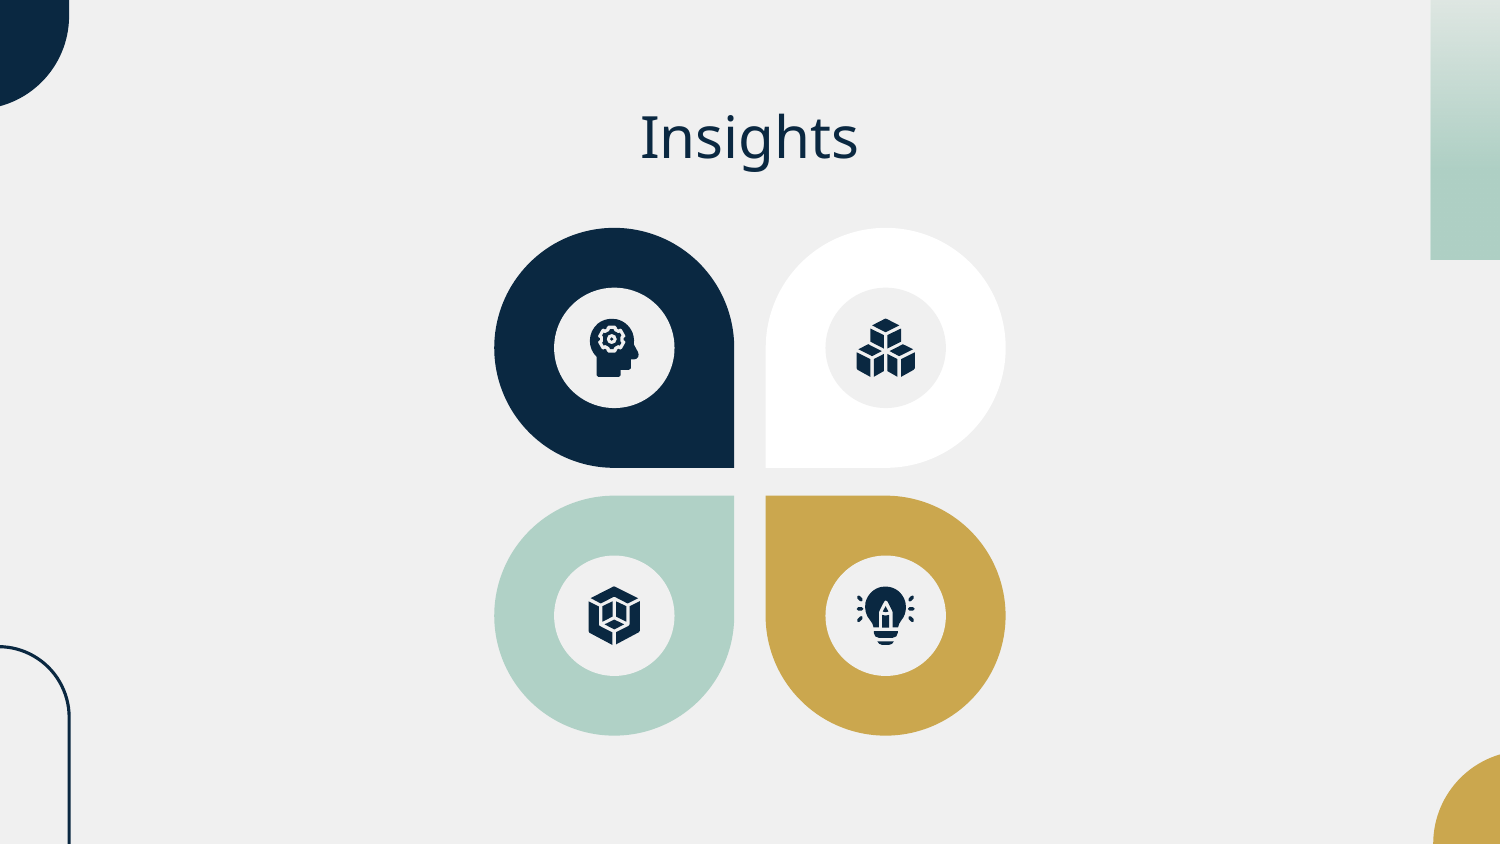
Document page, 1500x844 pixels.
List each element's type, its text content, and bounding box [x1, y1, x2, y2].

text_box [554, 287, 675, 409]
text_box [825, 555, 946, 676]
text_box [494, 227, 735, 468]
text_box [825, 287, 946, 409]
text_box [589, 318, 640, 378]
text_box [494, 495, 735, 736]
text_box [765, 495, 1006, 736]
text_box [554, 555, 675, 676]
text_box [856, 586, 915, 646]
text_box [856, 318, 915, 378]
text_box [588, 586, 641, 646]
title Insights [118, 85, 1382, 180]
text_box [765, 227, 1006, 468]
picture [1431, 0, 1500, 259]
